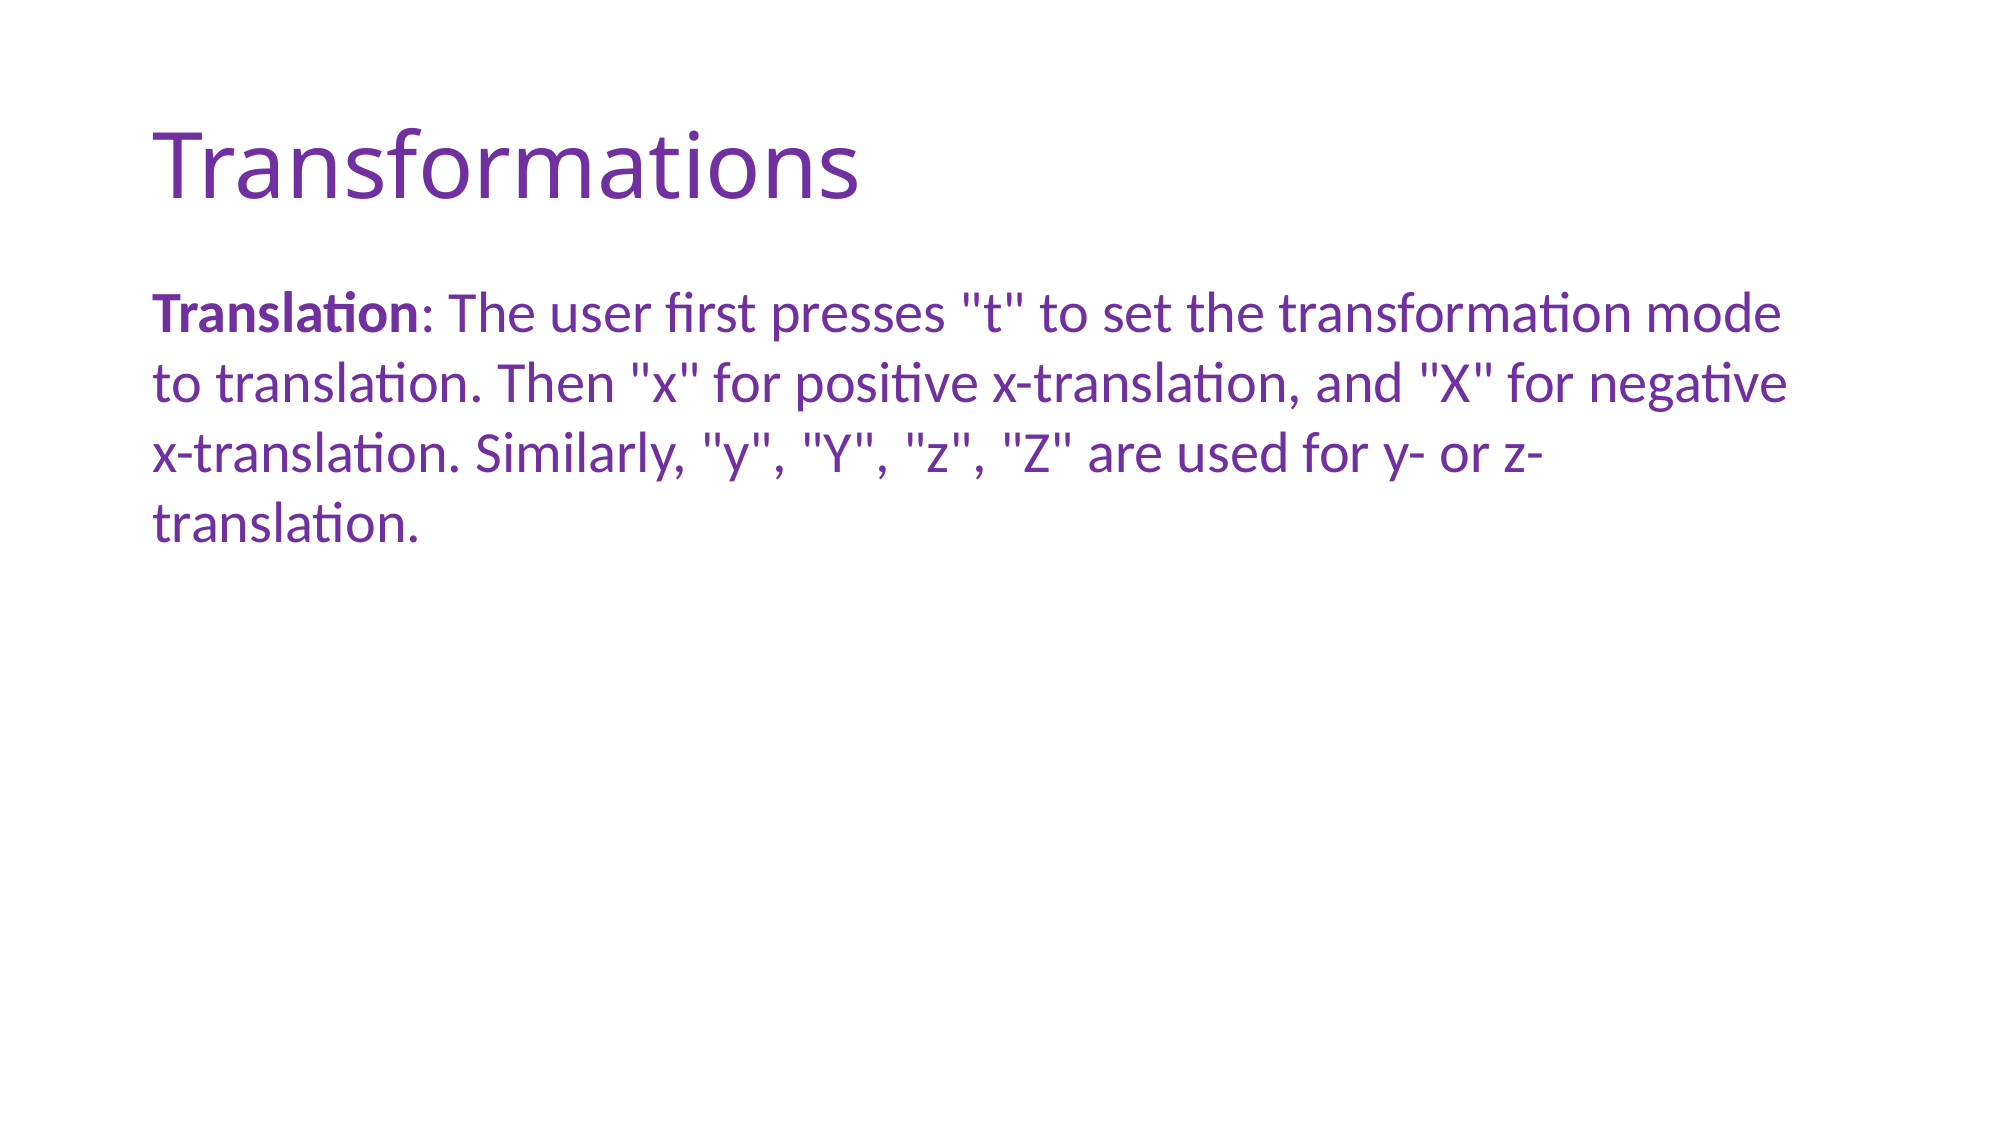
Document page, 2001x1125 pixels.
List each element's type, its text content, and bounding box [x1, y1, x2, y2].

title Transformations [137, 59, 1863, 278]
text_box Translation: The user first presses "t" to set the transformation mode to translation. Then "x" for positive x-translation, and "X" for negative x-translation. Similarly, "y", "Y", "z", "Z" are used for y- or z-translation. [137, 278, 1809, 706]
